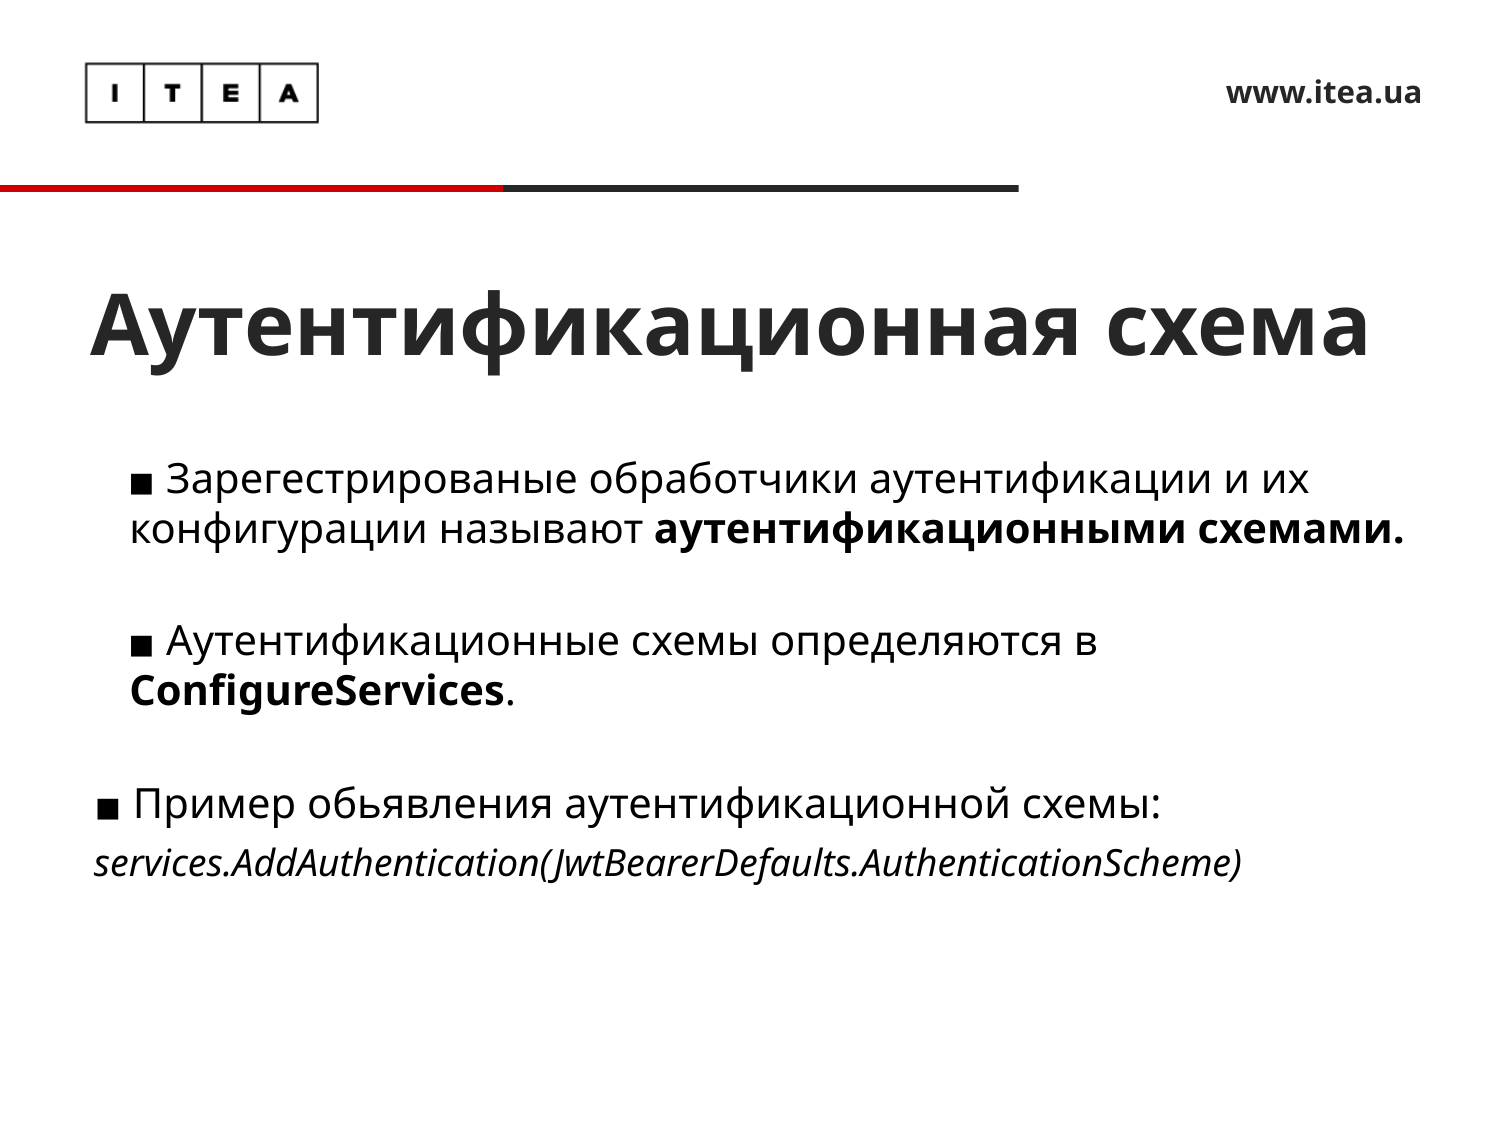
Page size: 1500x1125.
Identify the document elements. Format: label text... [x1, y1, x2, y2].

picture [57, 49, 344, 133]
title Аутентификационная схема [75, 228, 1425, 416]
text_box [0, 185, 503, 192]
text_box [503, 185, 1019, 192]
text_box Зарегестрированые обработчики аутентификации и их конфигурации называют аутентификационными схемами. Аутентификационные схемы определяются в ConfigureServices. Пример обьявления аутентификационной схемы: services.AddAuthentication(JwtBearerDefaults.AuthenticationScheme) [78, 415, 1421, 920]
text_box www.itea.ua [1172, 66, 1477, 115]
